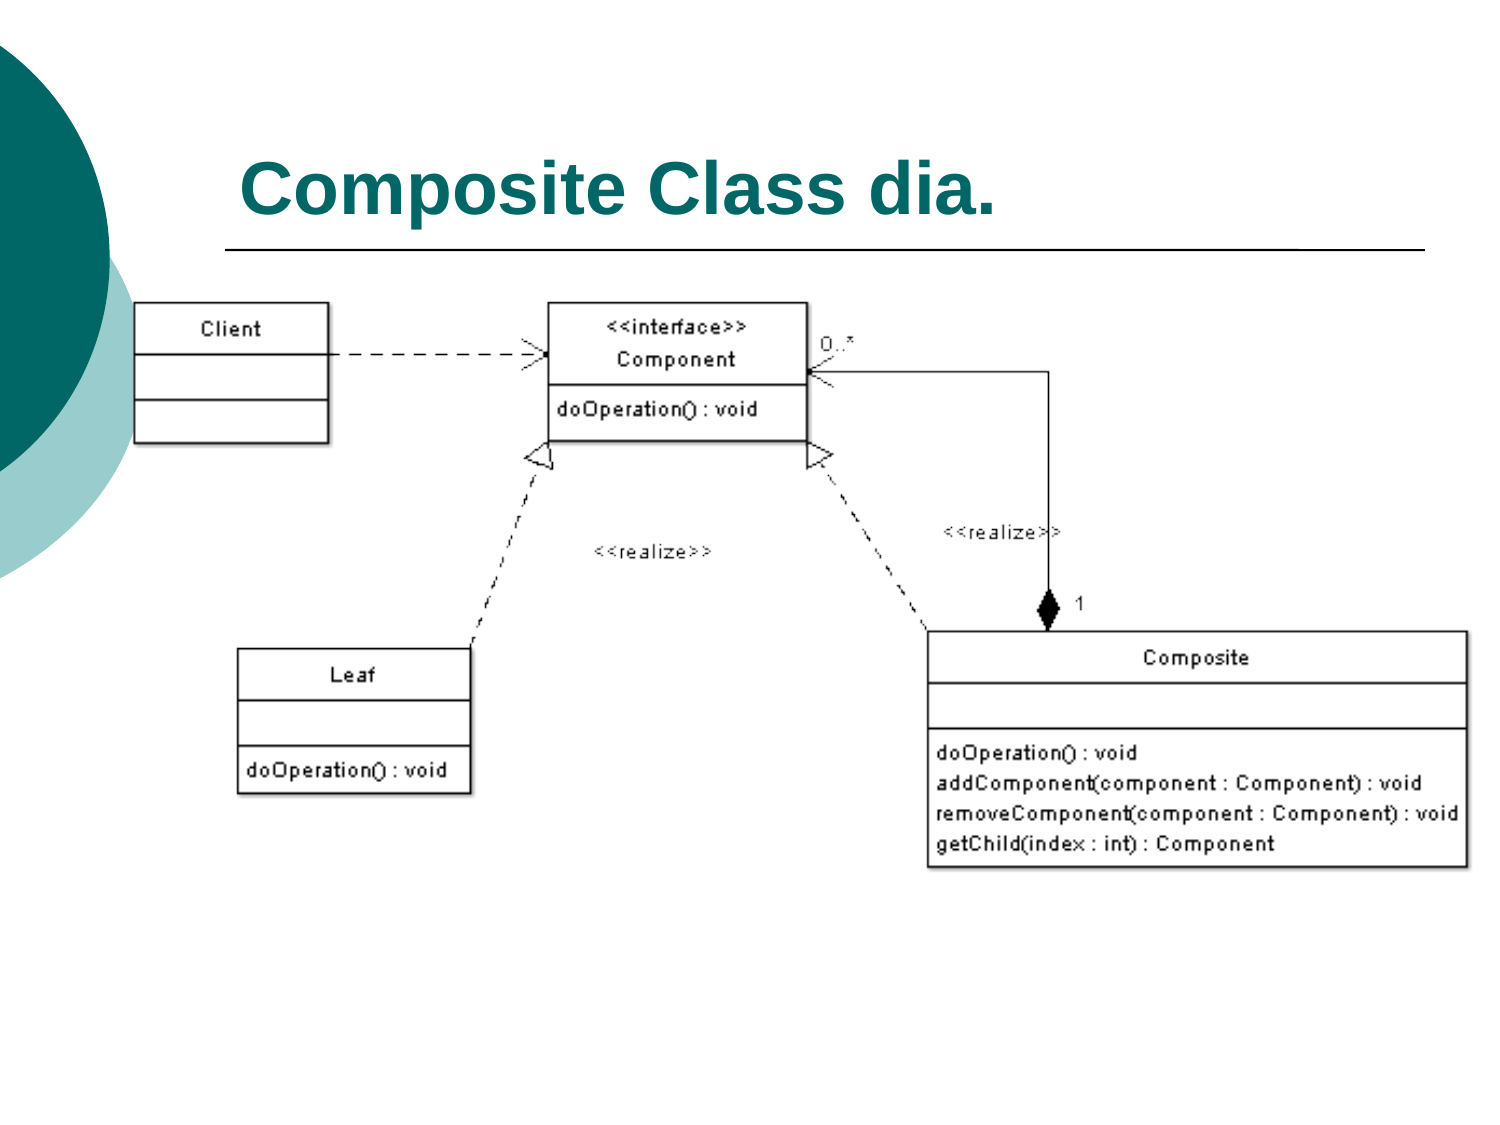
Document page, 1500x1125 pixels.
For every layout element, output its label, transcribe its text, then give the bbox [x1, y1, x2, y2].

title Composite Class dia. [224, 49, 1425, 237]
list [124, 274, 1476, 875]
